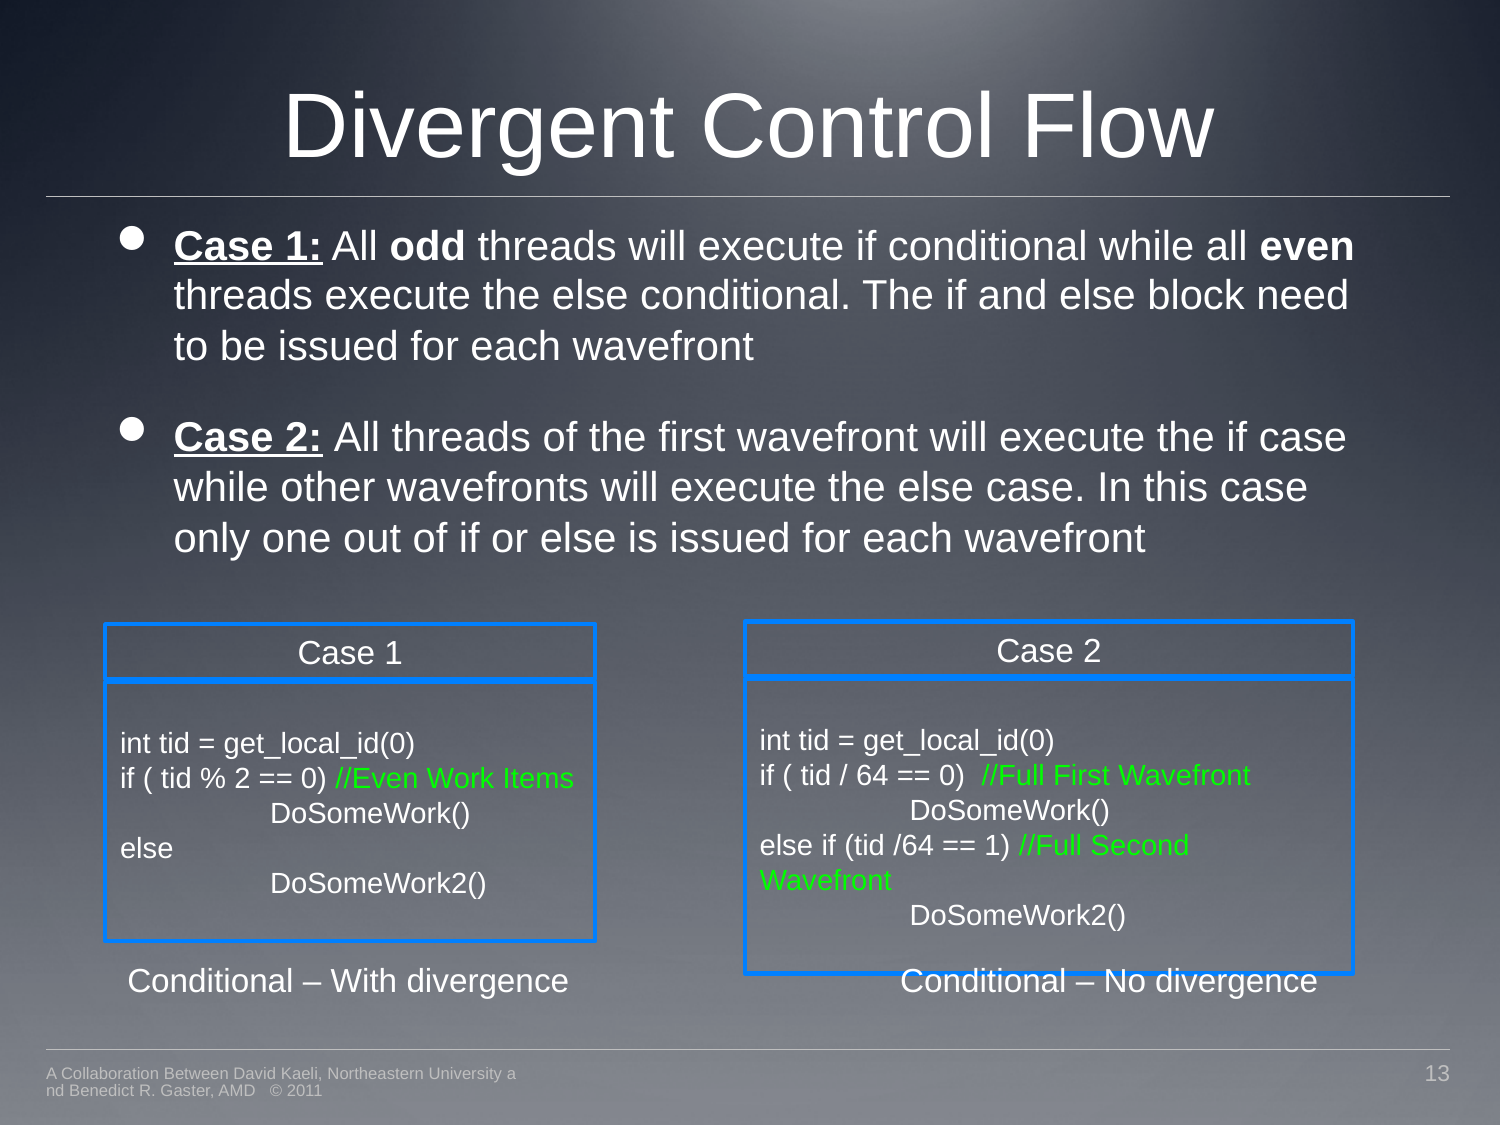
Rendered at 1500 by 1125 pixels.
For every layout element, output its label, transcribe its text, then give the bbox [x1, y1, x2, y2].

text_box Conditional – With divergence [37, 951, 585, 1007]
list Case 1: All odd threads will execute if conditional while all even threads execute the else conditional. The if and else block need to be issued for each wavefront Case 2: All threads of the first wavefront will execute the if case while other wavefronts will execute the else case. In this case only one out of if or else is issued for each wavefront [101, 210, 1394, 1024]
text_box Case 1 [105, 624, 596, 679]
slide_number 13 [1325, 1042, 1450, 1103]
text_box Case 2 [744, 621, 1354, 677]
text_box int tid = get_local_id(0) if ( tid % 2 == 0) //Even Work Items DoSomeWork() else DoSomeWork2() [105, 681, 596, 942]
title Divergent Control Flow [105, 17, 1394, 183]
text_box int tid = get_local_id(0) if ( tid / 64 == 0) //Full First Wavefront DoSomeWork() else if (tid /64 == 1) //Full Second Wavefront DoSomeWork2() [744, 679, 1354, 974]
footer A Collaboration Between David Kaeli, Northeastern University and Benedict R. Gaster, AMD © 2011 [46, 1042, 521, 1103]
text_box Conditional – No divergence [810, 951, 1334, 1007]
